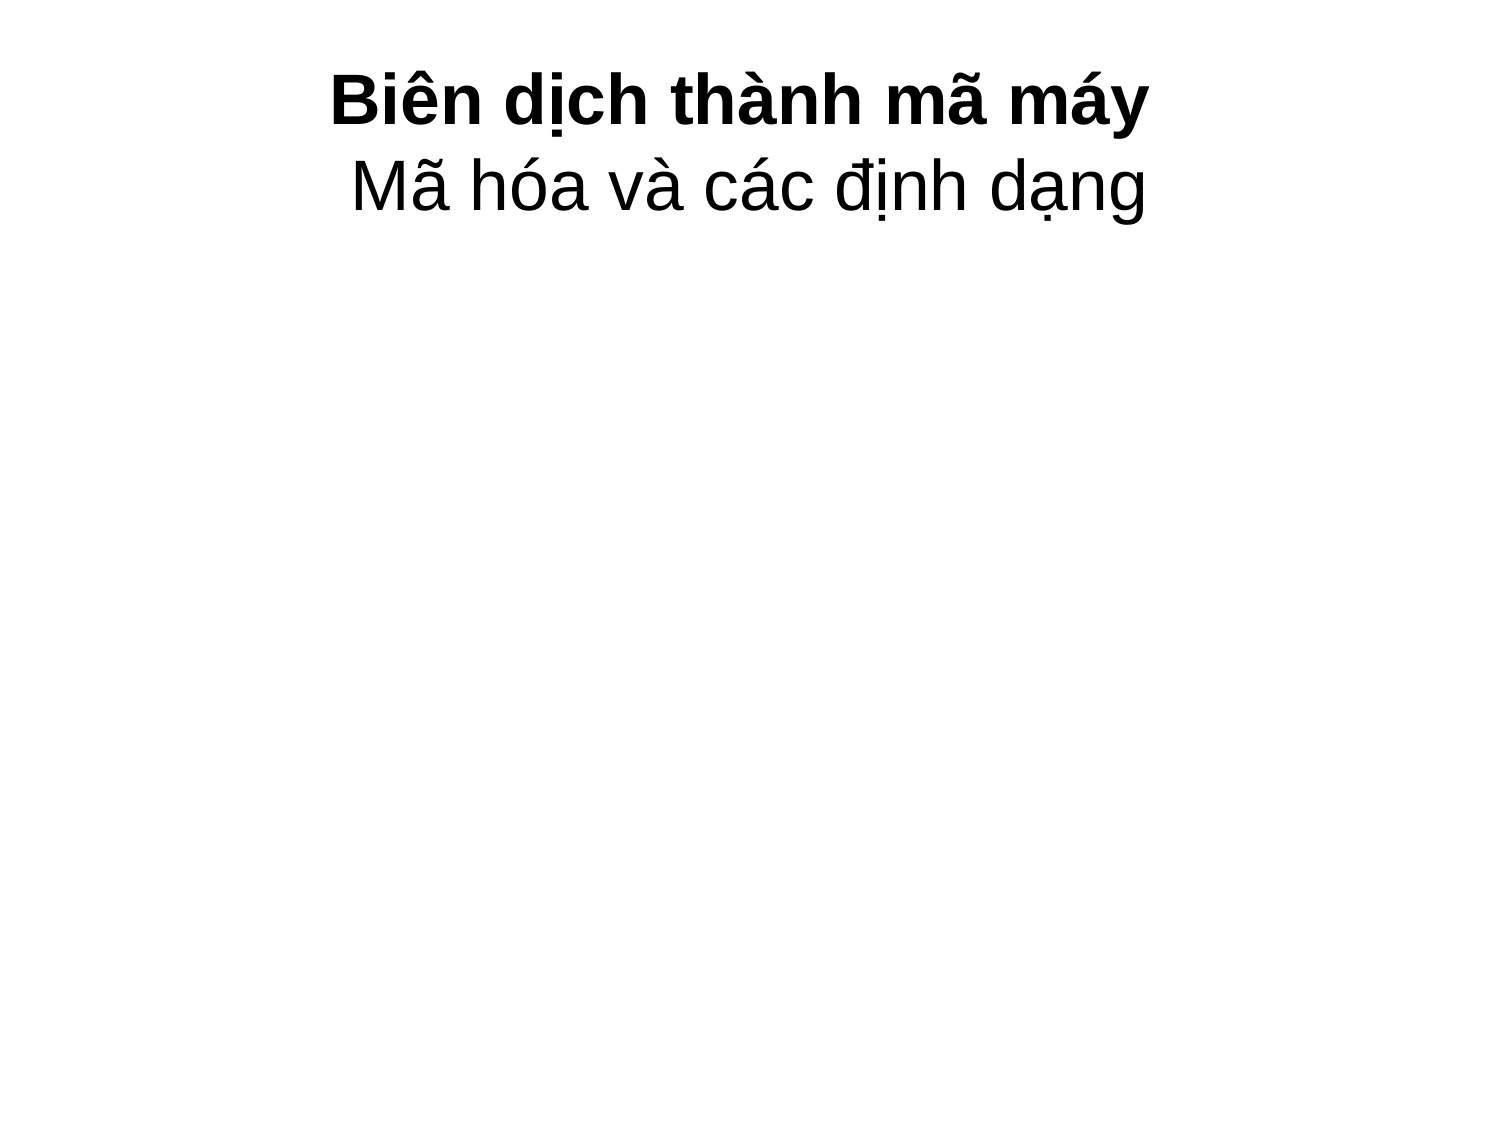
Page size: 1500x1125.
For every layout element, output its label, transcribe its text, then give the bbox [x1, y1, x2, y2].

title Biên dịch thành mã máy Mã hóa và các định dạng [75, 45, 1425, 233]
